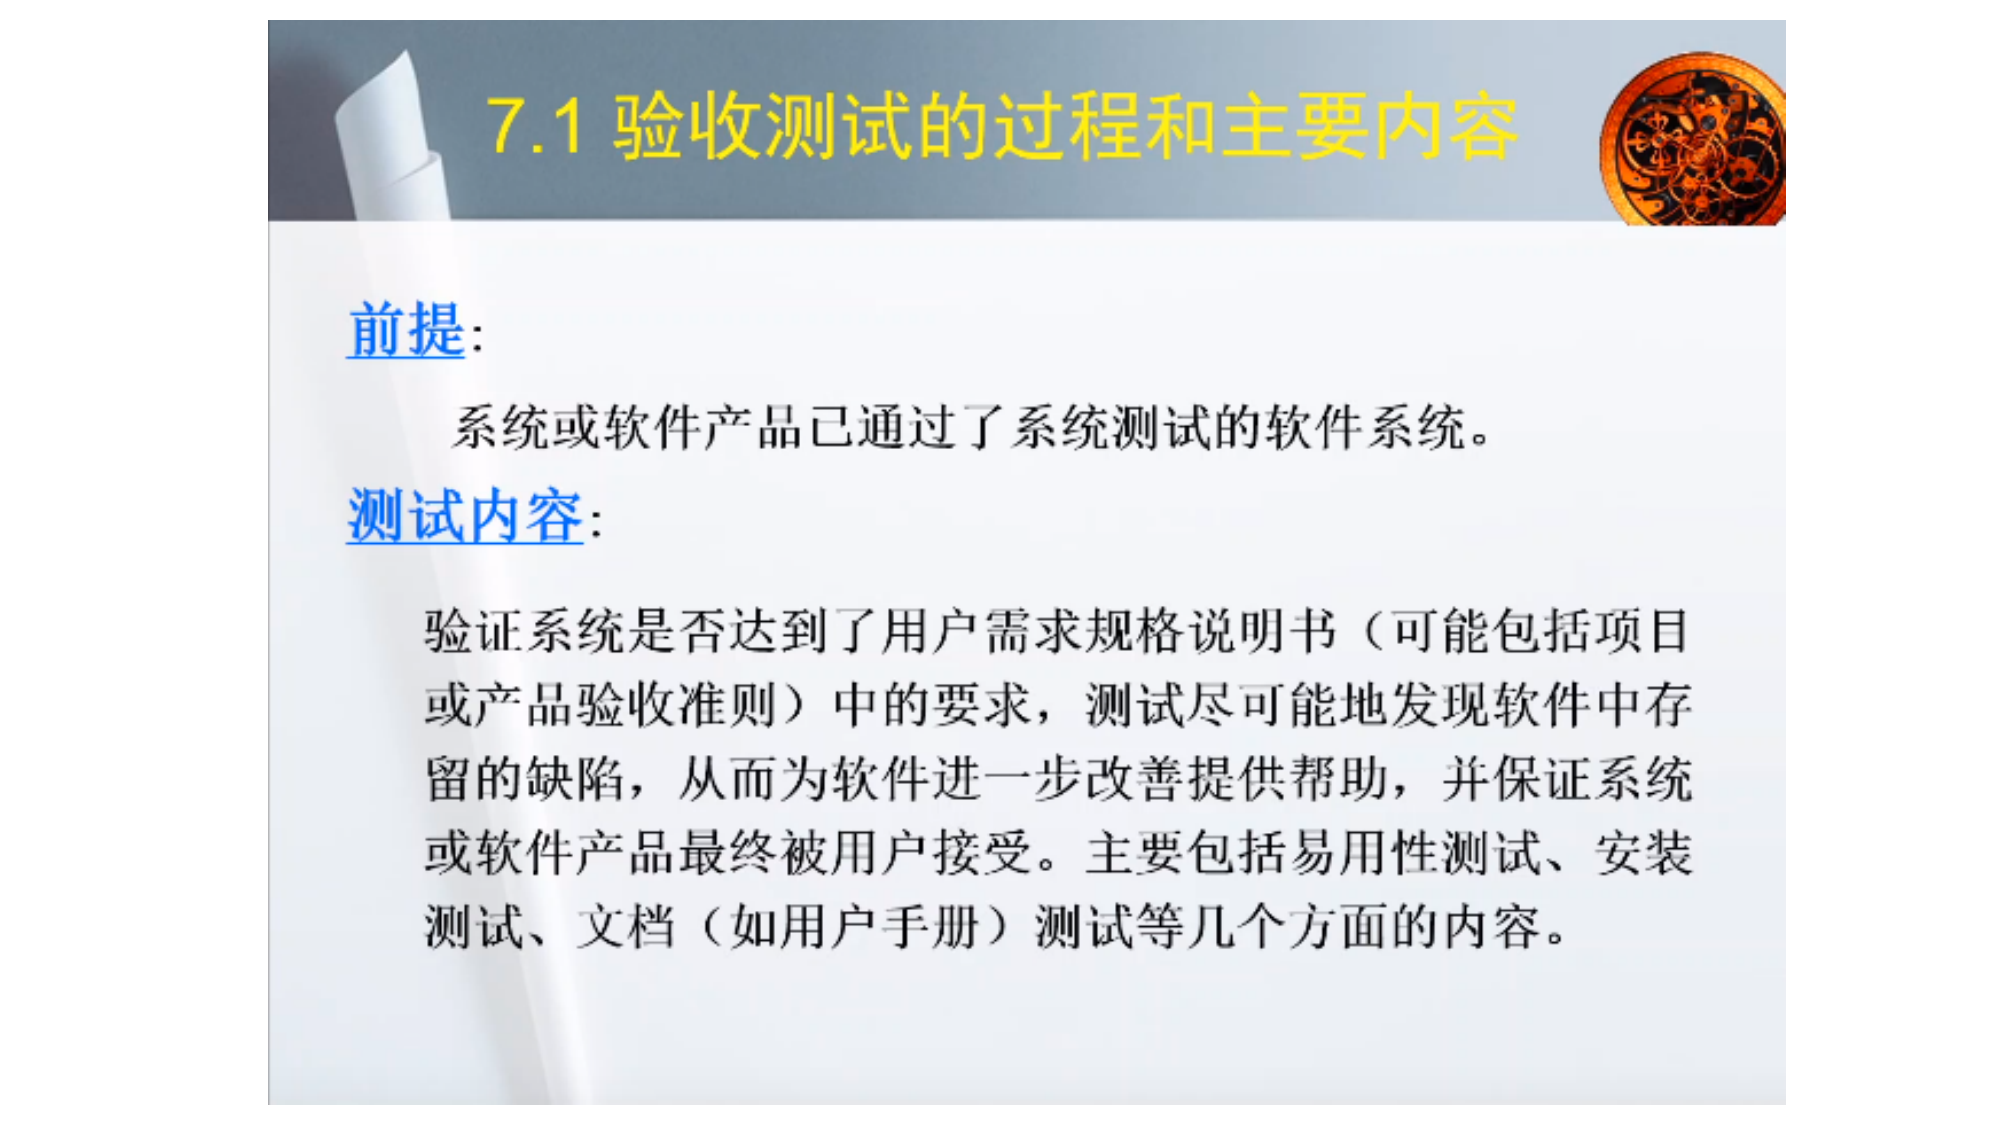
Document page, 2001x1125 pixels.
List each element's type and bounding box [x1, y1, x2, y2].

picture [268, 20, 1786, 1105]
